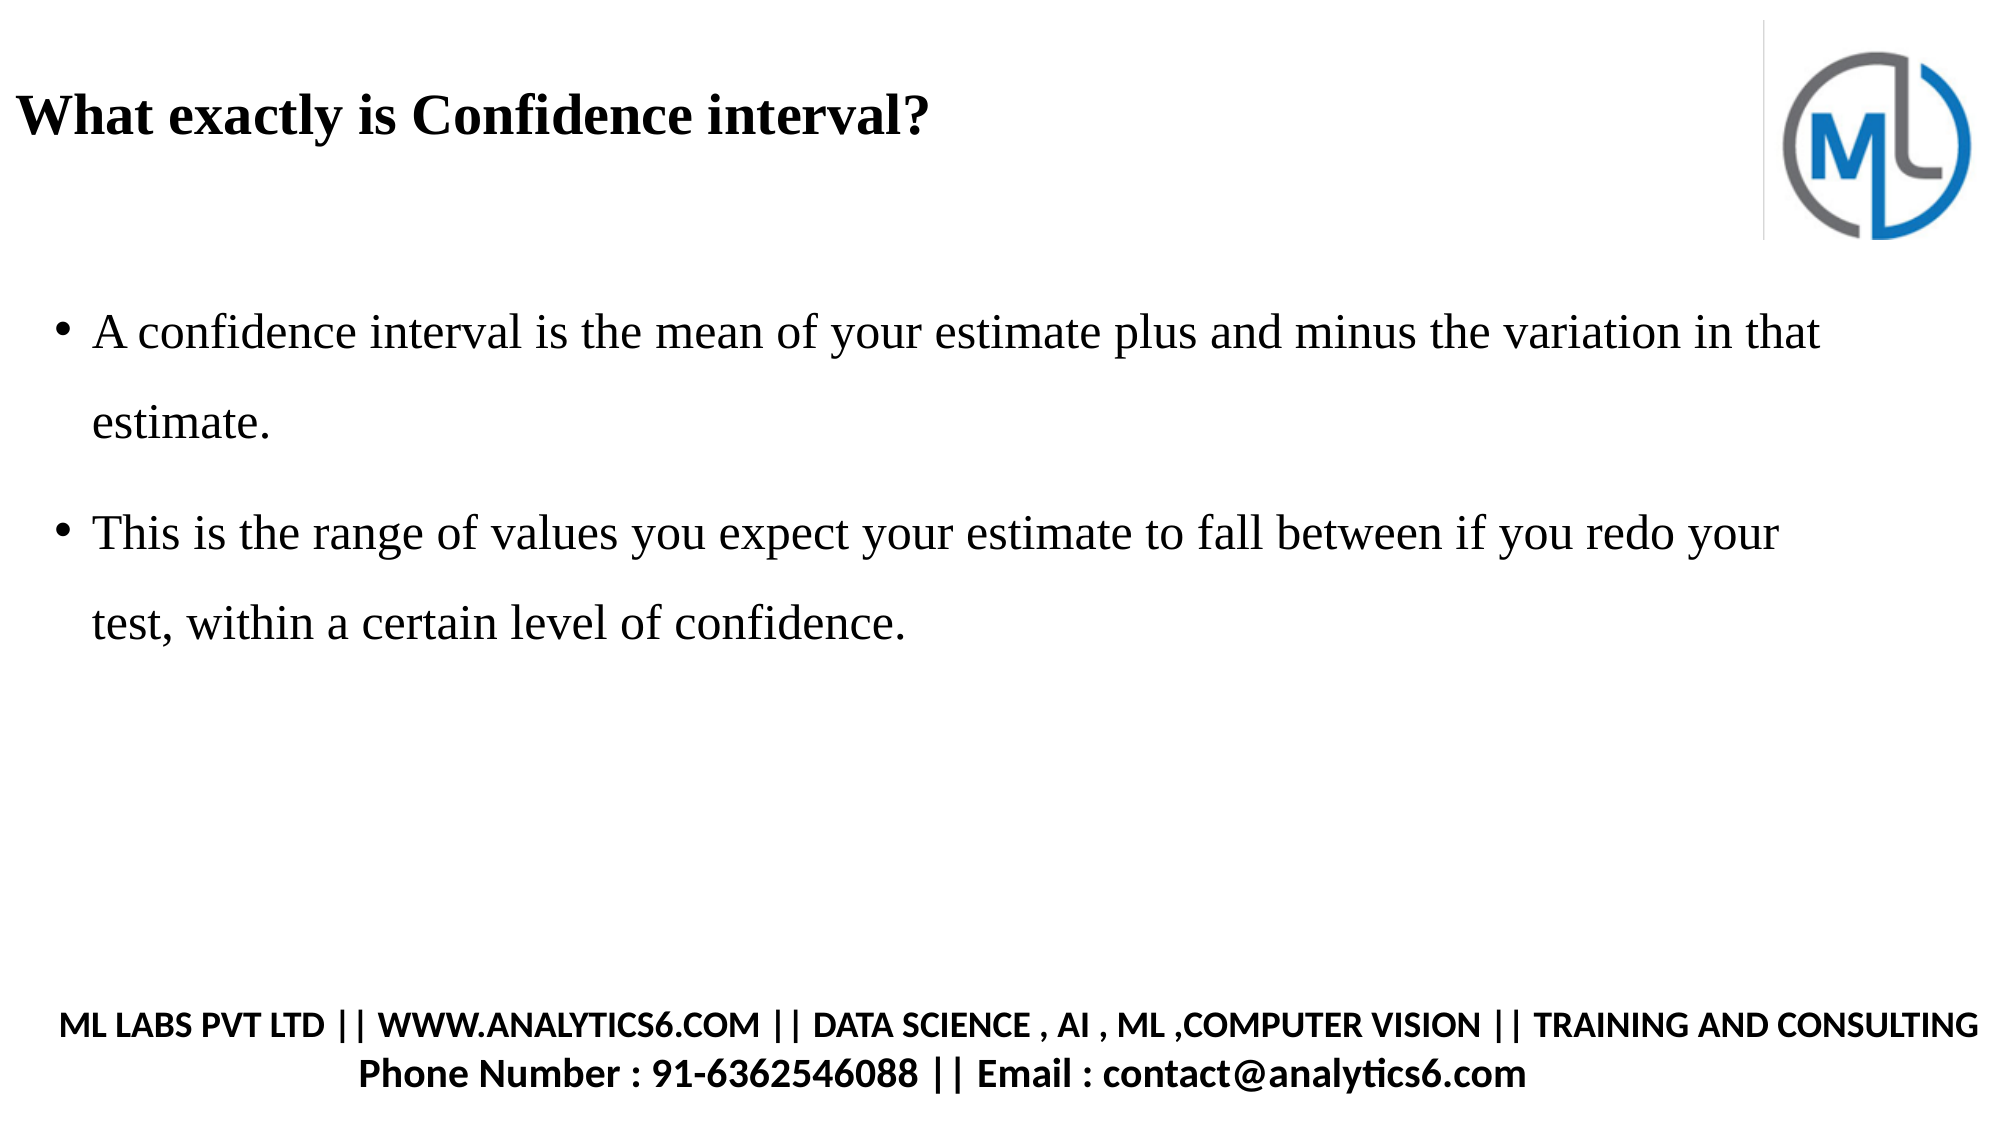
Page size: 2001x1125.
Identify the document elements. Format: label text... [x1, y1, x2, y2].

picture [1761, 20, 1981, 240]
text_box ML LABS PVT LTD || WWW.ANALYTICS6.COM || DATA SCIENCE , AI , ML ,COMPUTER VISION || TRAINING AND CONSULTING Phone Number : 91-6362546088 || Email : contact@analytics6.com [43, 993, 2000, 1103]
title What exactly is Confidence interval? [0, 43, 1761, 188]
list A confidence interval is the mean of your estimate plus and minus the variation in that estimate. This is the range of values you expect your estimate to fall between if you redo your test, within a certain level of confidence. [39, 260, 1863, 1014]
